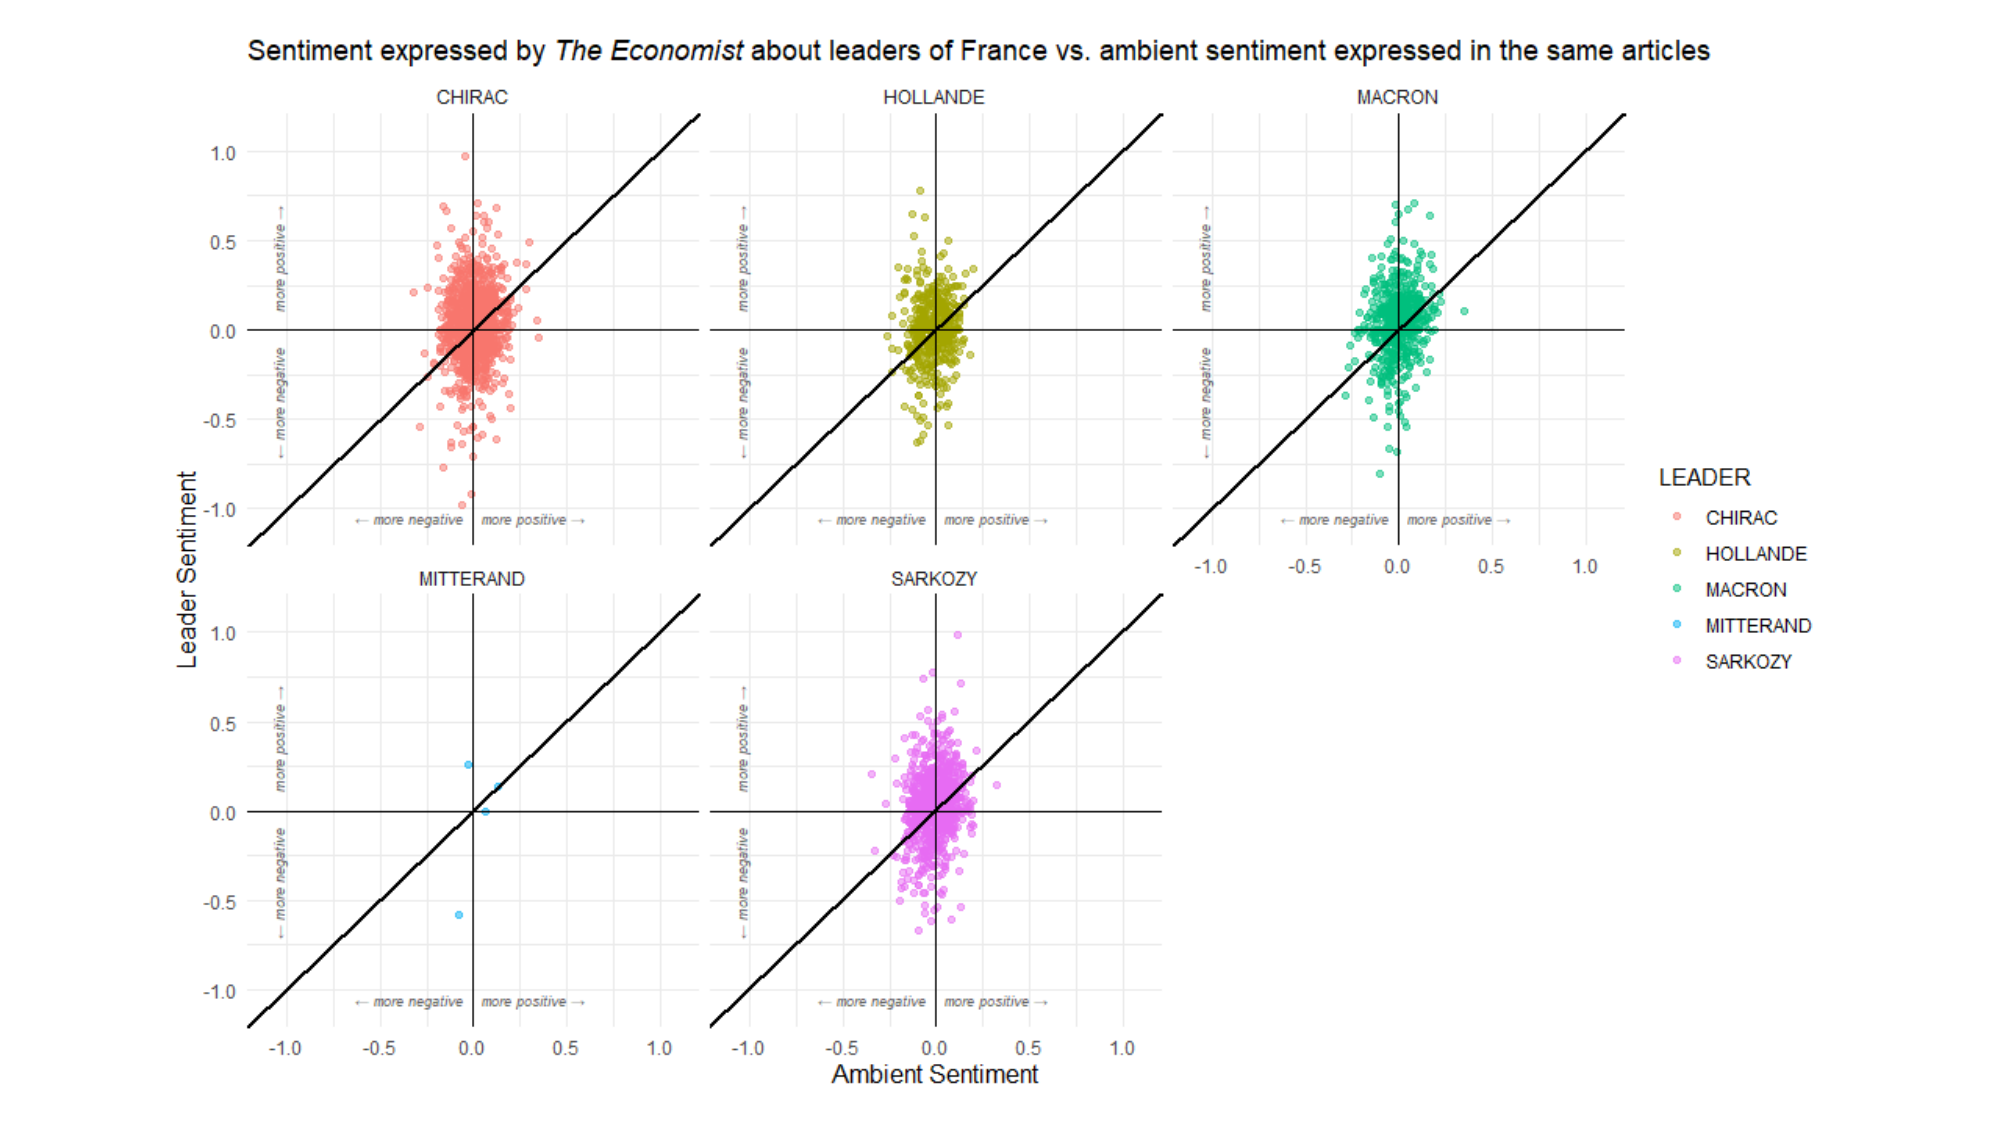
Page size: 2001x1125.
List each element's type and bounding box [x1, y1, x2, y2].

picture [163, 26, 1836, 1099]
